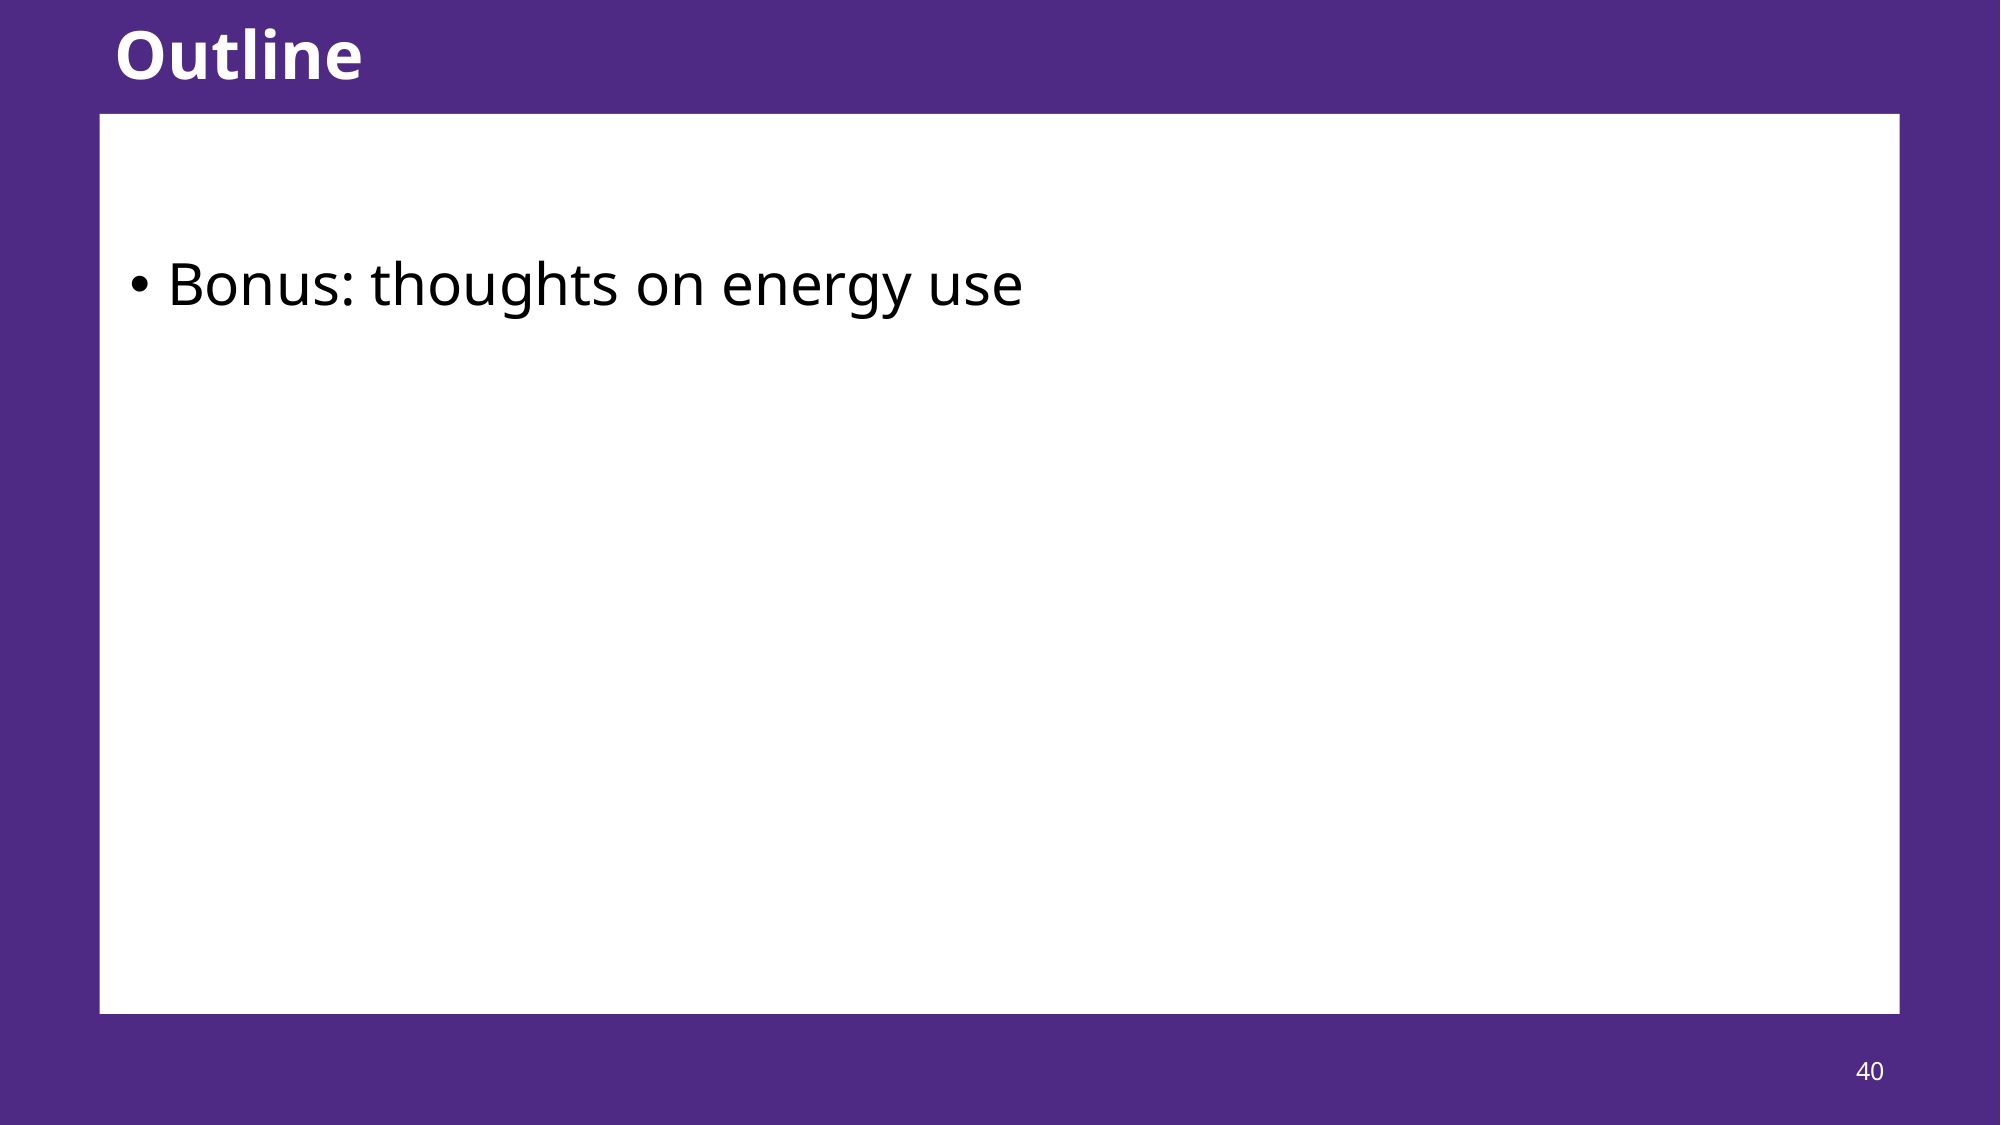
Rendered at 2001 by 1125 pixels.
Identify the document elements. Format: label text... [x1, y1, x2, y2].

title Outline [99, 1, 1900, 114]
list Bonus: thoughts on energy use [99, 114, 1900, 1014]
slide_number 40 [1749, 1042, 1900, 1103]
